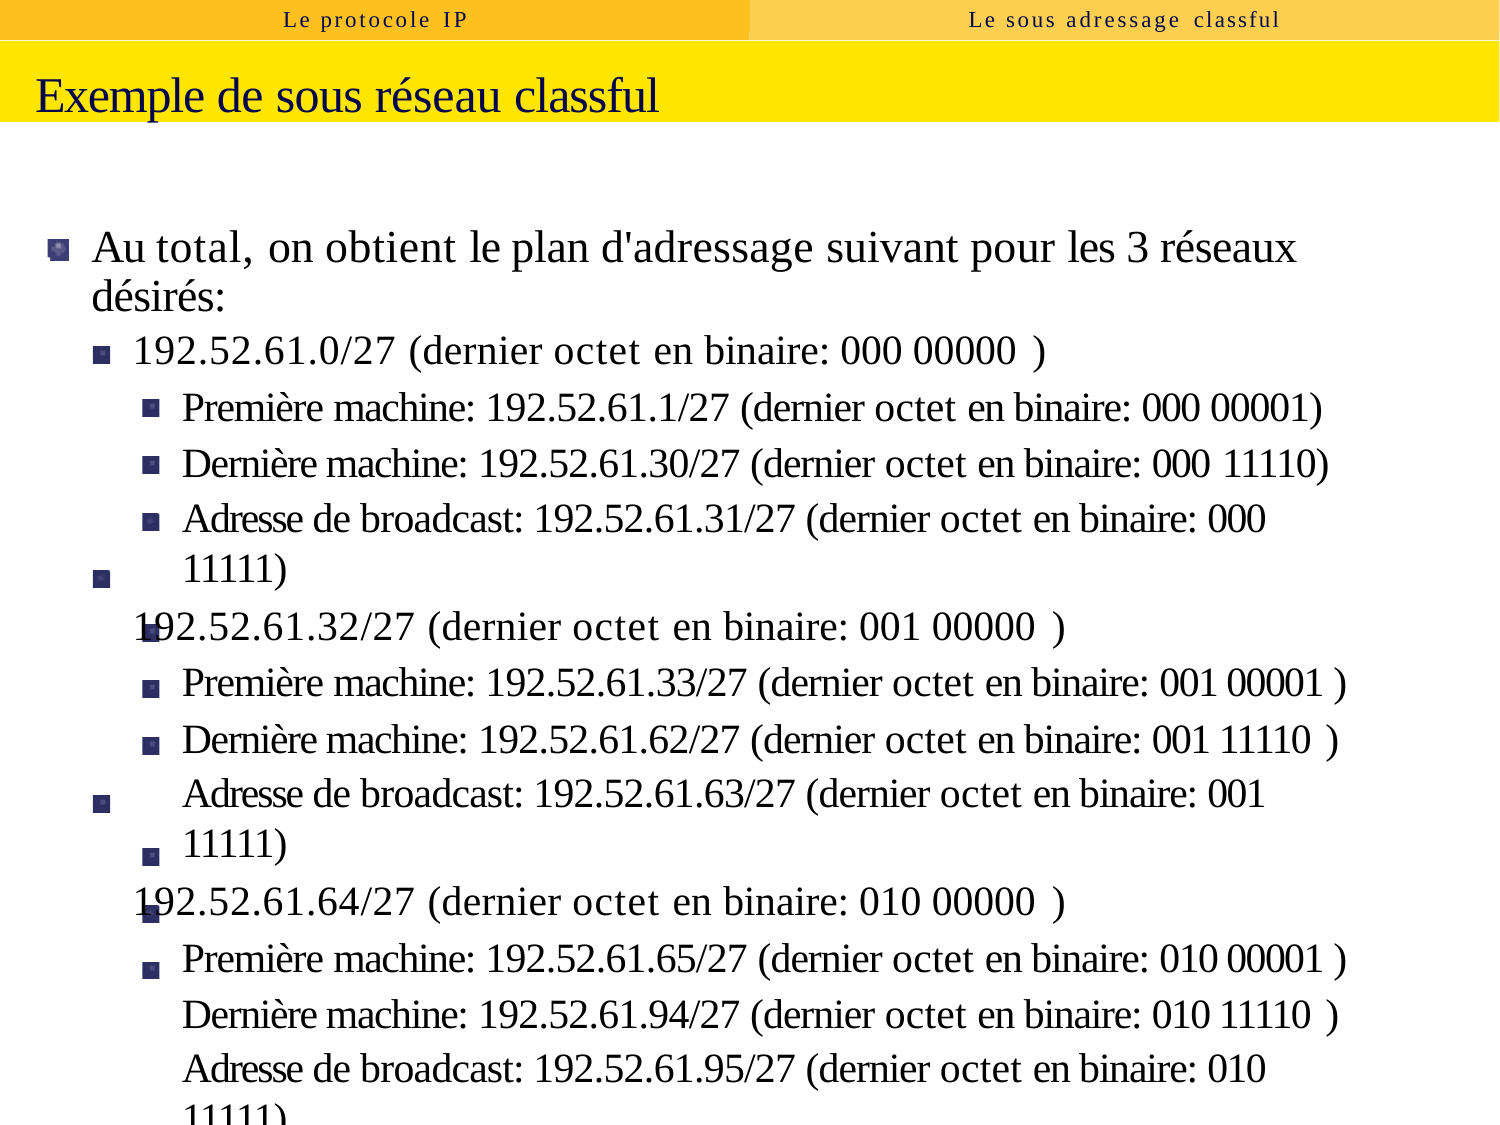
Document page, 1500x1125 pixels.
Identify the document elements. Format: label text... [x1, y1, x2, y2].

text_box [47, 239, 69, 261]
text_box Le protocole IP [0, 0, 749, 33]
text_box Le sous adressage classful [749, 0, 1500, 33]
text_box Exemple de sous réseau classful [0, 40, 1500, 122]
text_box Au total, on obtient le plan d'adressage suivant pour les 3 réseaux désirés: 192.52.61.0/27 (dernier octet en binaire: 000 00000 ) Première machine: 192.52.61.1/27 (dernier octet en binaire: 000 00001) Dernière machine: 192.52.61.30/27 (dernier octet en binaire: 000 11110) Adresse de broadcast: 192.52.61.31/27 (dernier octet en binaire: 000 11111) 192.52.61.32/27 (dernier octet en binaire: 001 00000 ) Première machine: 192.52.61.33/27 (dernier octet en binaire: 001 00001 ) Dernière machine: 192.52.61.62/27 (dernier octet en binaire: 001 11110 ) Adresse de broadcast: 192.52.61.63/27 (dernier octet en binaire: 001 11111) 192.52.61.64/27 (dernier octet en binaire: 010 00000 ) Première machine: 192.52.61.65/27 (dernier octet en binaire: 010 00001 ) Dernière machine: 192.52.61.94/27 (dernier octet en binaire: 010 11110 ) Adresse de broadcast: 192.52.61.95/27 (dernier octet en binaire: 010 11111) [87, 212, 1413, 1125]
